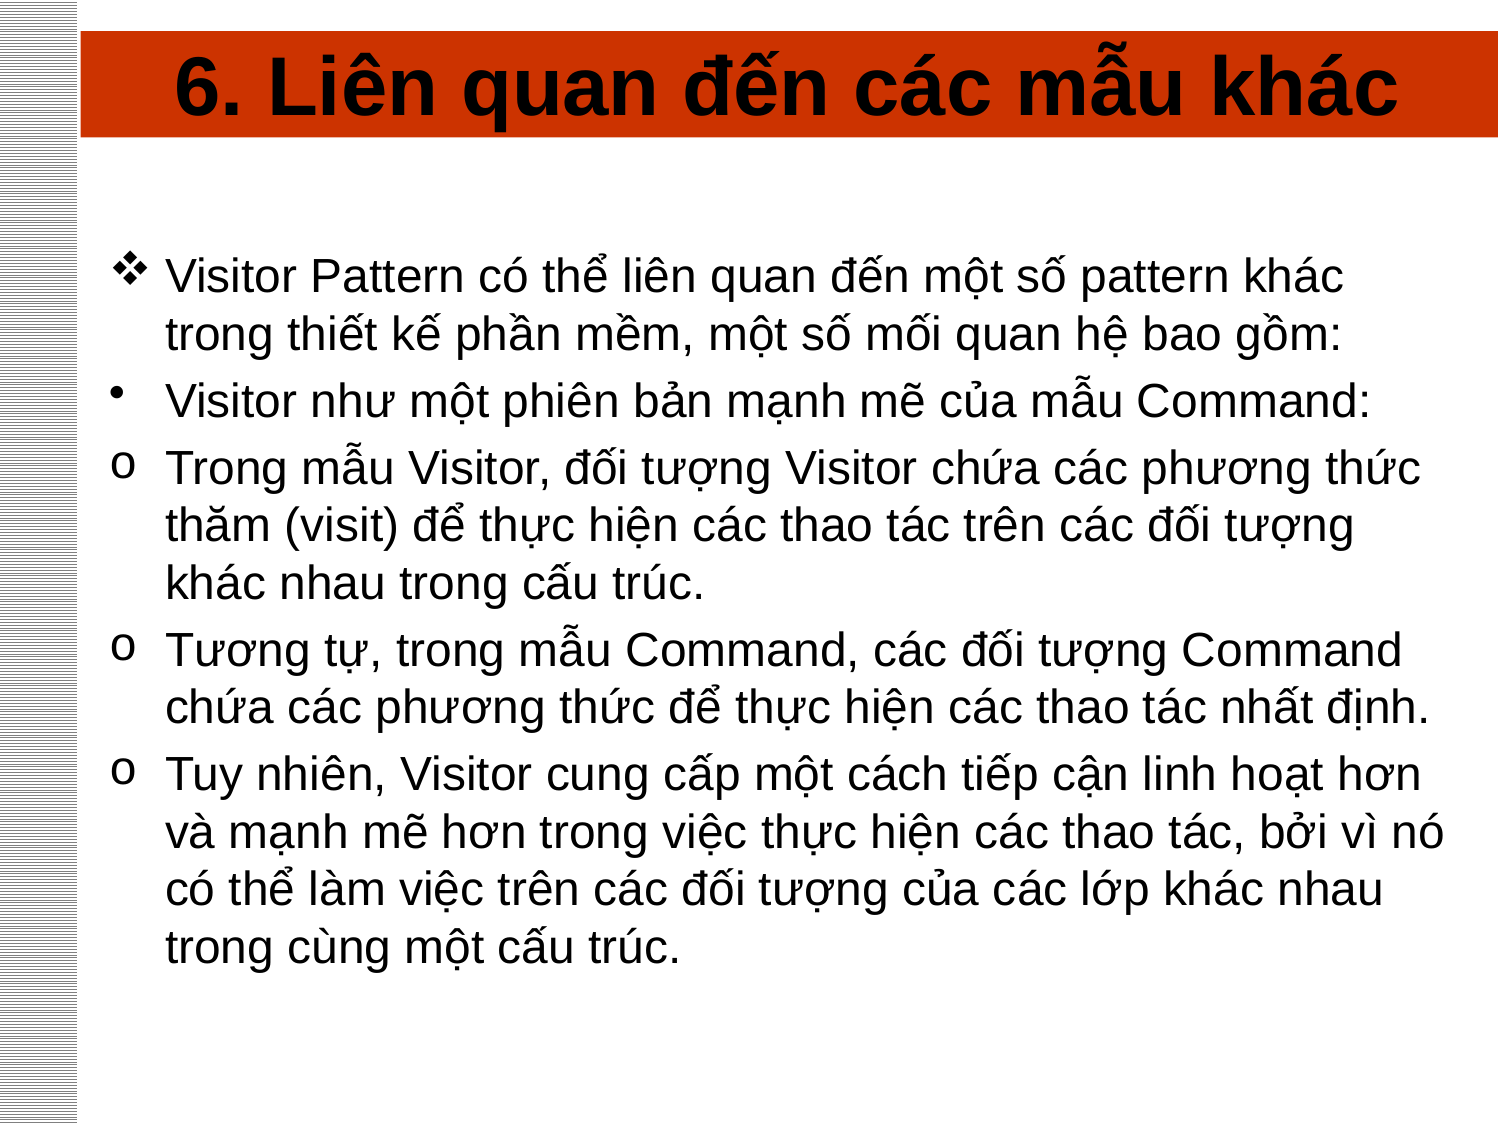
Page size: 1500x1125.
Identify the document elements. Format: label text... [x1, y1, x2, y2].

title 6. Liên quan đến các mẫu khác [75, 24, 1500, 138]
list Visitor Pattern có thể liên quan đến một số pattern khác trong thiết kế phần mềm, một số mối quan hệ bao gồm: Visitor như một phiên bản mạnh mẽ của mẫu Command: Trong mẫu Visitor, đối tượng Visitor chứa các phương thức thăm (visit) để thực hiện các thao tác trên các đối tượng khác nhau trong cấu trúc. Tương tự, trong mẫu Command, các đối tượng Command chứa các phương thức để thực hiện các thao tác nhất định. Tuy nhiên, Visitor cung cấp một cách tiếp cận linh hoạt hơn và mạnh mẽ hơn trong việc thực hiện các thao tác, bởi vì nó có thể làm việc trên các đối tượng của các lớp khác nhau trong cùng một cấu trúc. [93, 237, 1482, 938]
